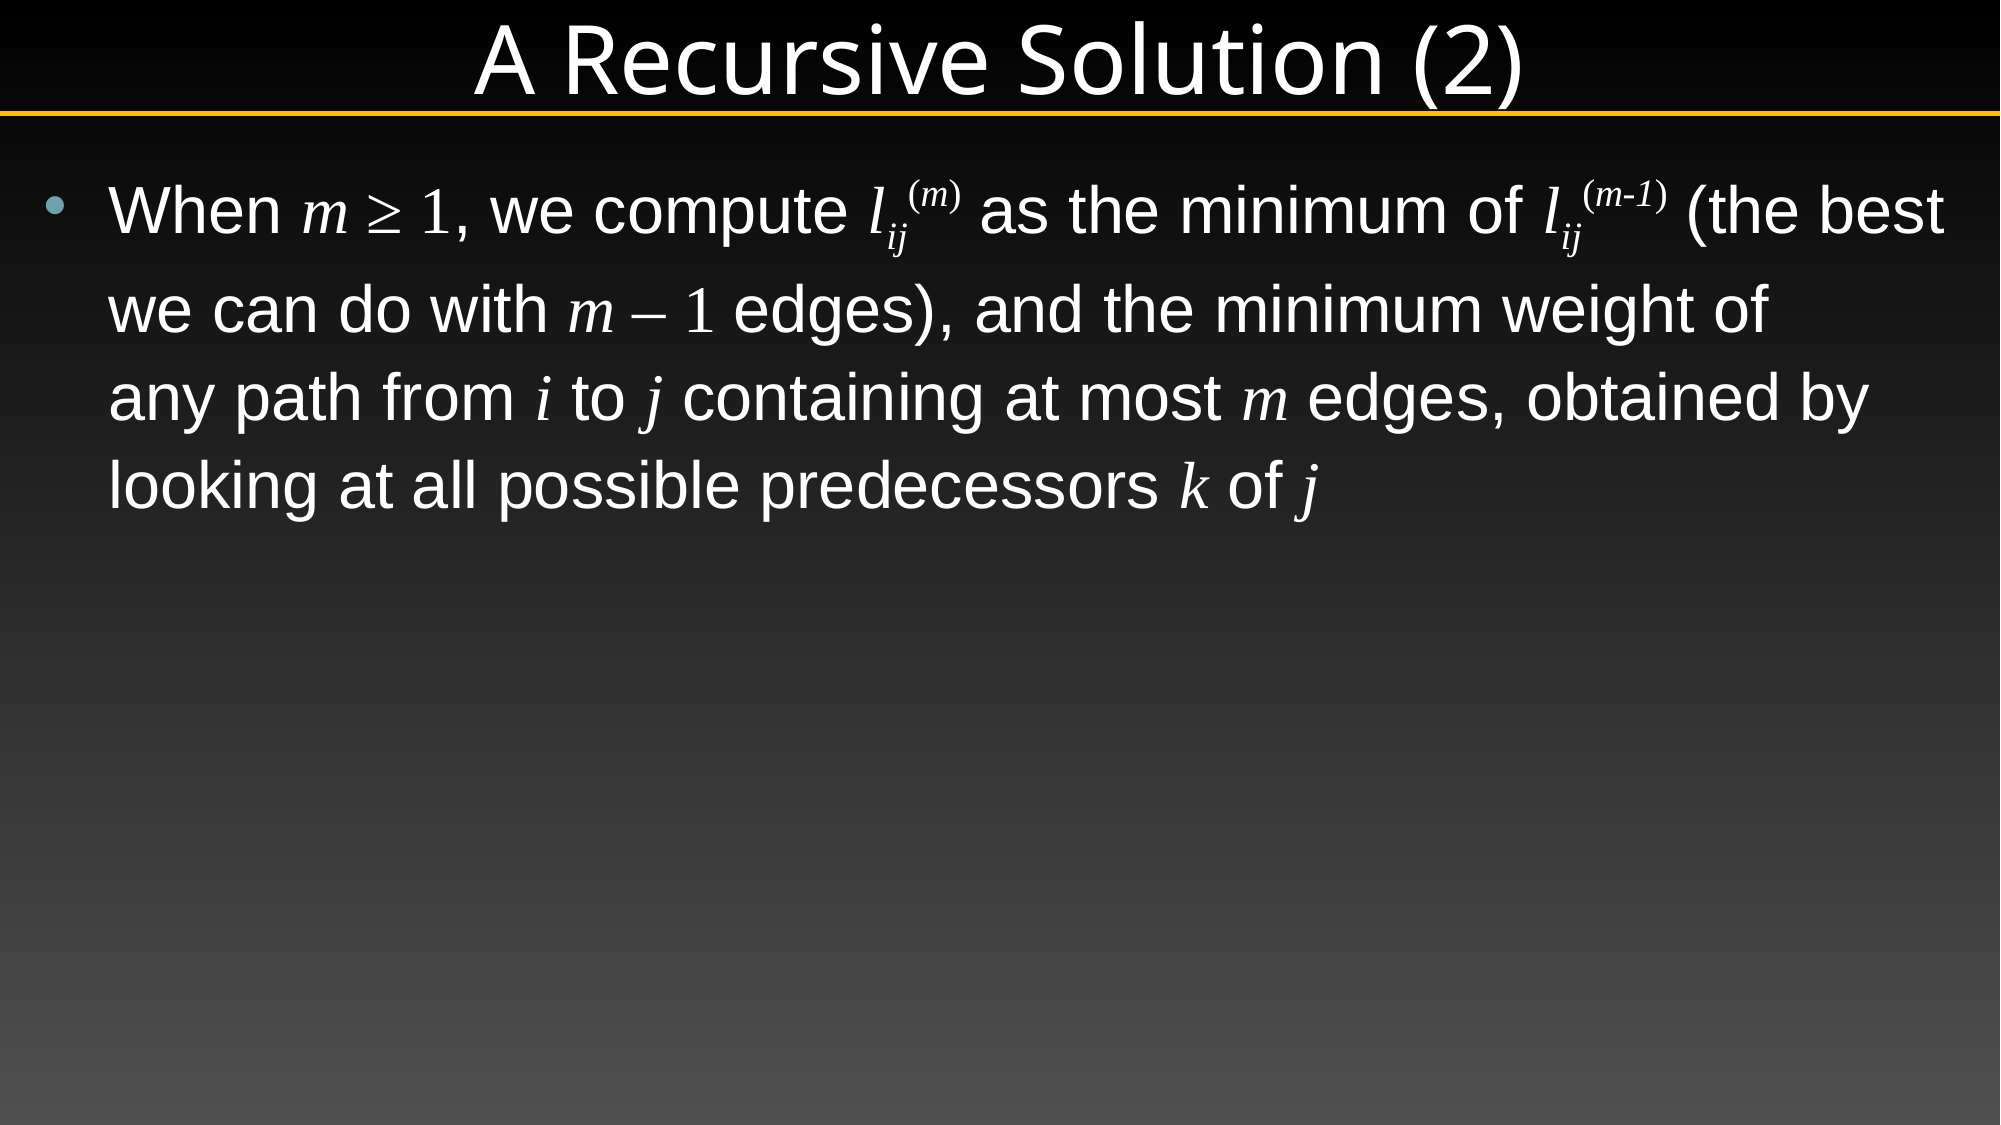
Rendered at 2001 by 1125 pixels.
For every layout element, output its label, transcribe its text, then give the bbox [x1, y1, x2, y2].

title A Recursive Solution (2) [249, 0, 1751, 113]
list When m ≥ 1, we compute lij(m) as the minimum of lij(m-1) (the best we can do with m – 1 edges), and the minimum weight of any path from i to j containing at most m edges, obtained by looking at all possible predecessors k of j [24, 149, 1976, 1031]
